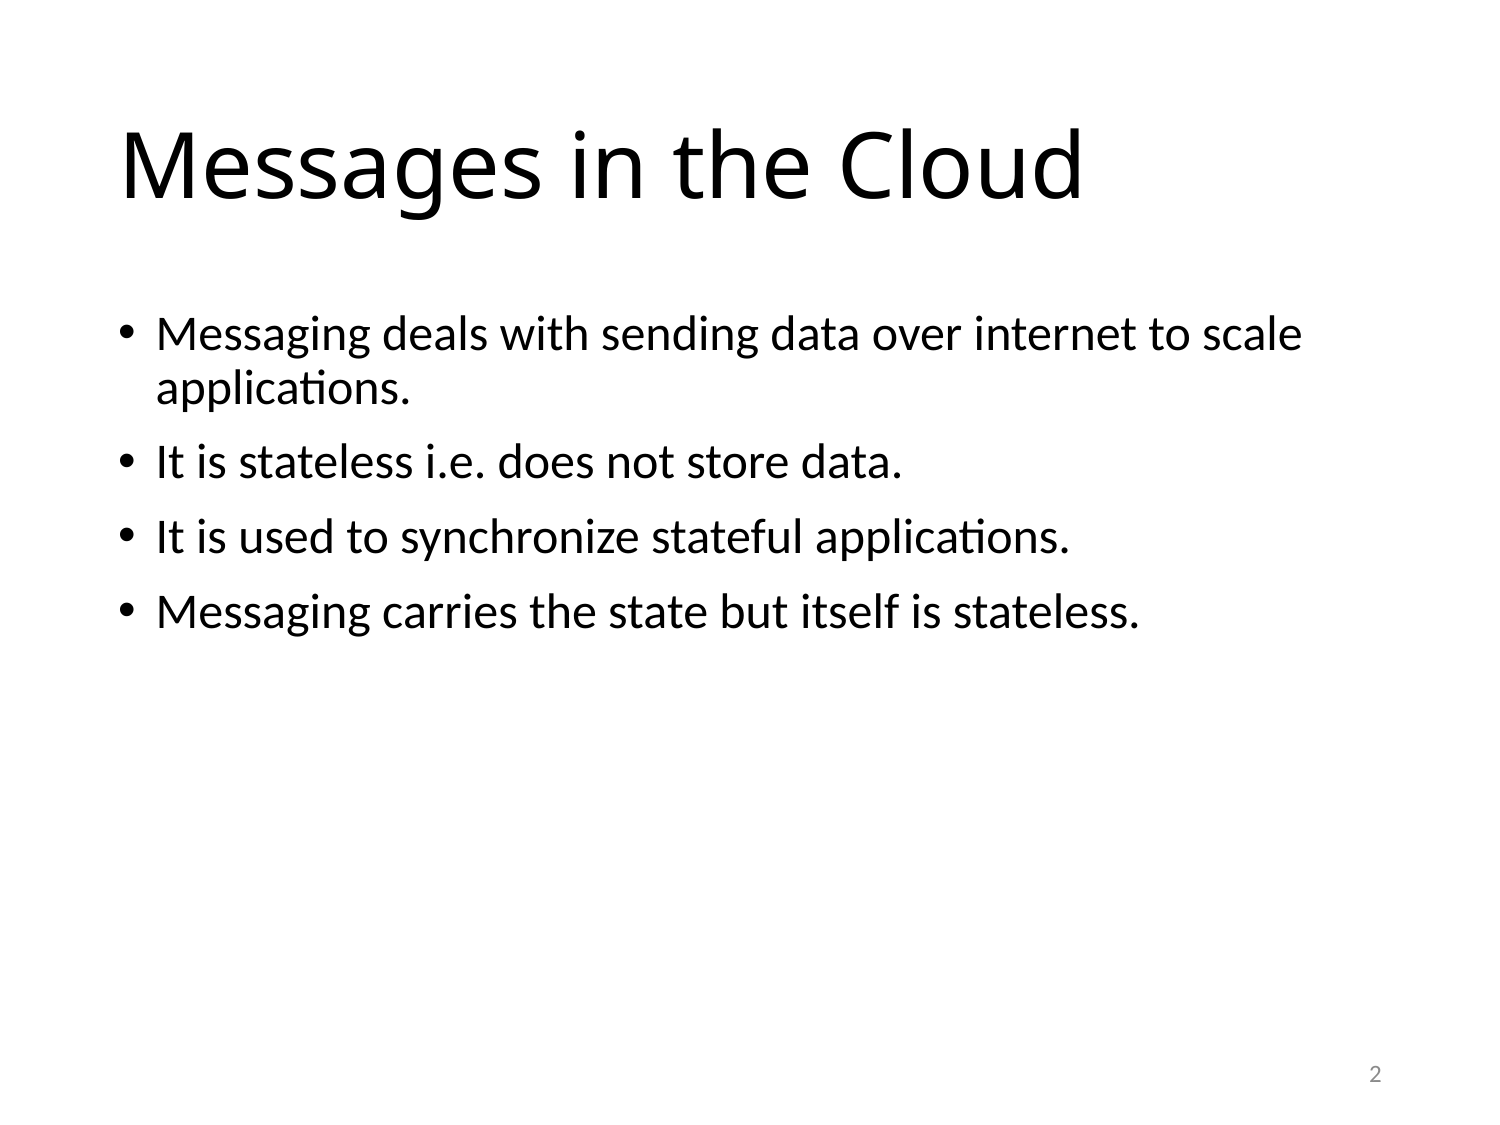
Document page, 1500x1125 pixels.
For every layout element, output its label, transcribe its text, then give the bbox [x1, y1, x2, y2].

title Messages in the Cloud [103, 59, 1397, 278]
slide_number 2 [1059, 1042, 1397, 1103]
list Messaging deals with sending data over internet to scale applications. It is stateless i.e. does not store data. It is used to synchronize stateful applications. Messaging carries the state but itself is stateless. [103, 299, 1397, 1014]
